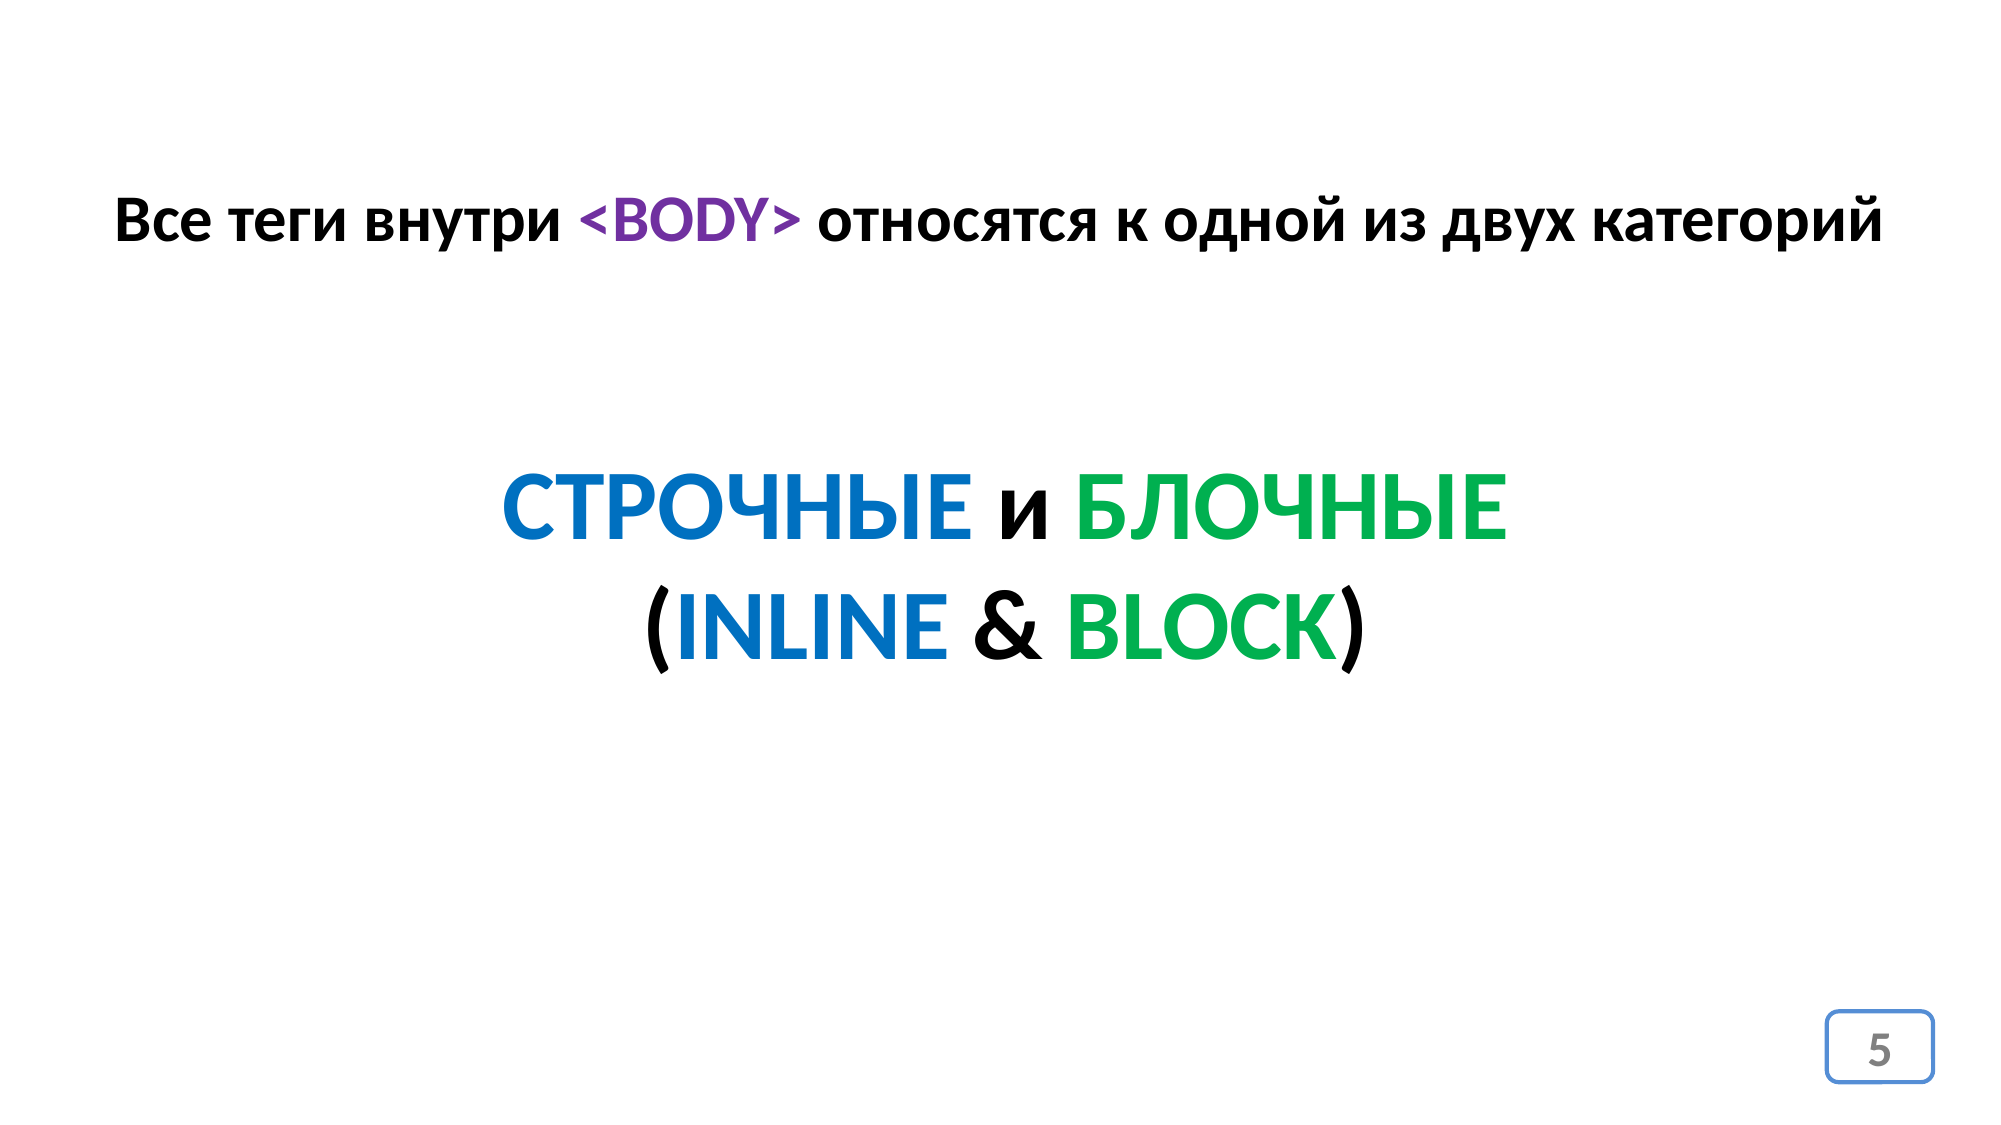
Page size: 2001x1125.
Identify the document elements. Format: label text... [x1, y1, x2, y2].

text_box Все теги внутри <BODY> относятся к одной из двух категорий [0, 167, 2000, 263]
text_box 5 [1824, 1009, 1936, 1085]
text_box СТРОЧНЫЕ и БЛОЧНЫЕ (INLINE & BLOCK) [184, 432, 1827, 688]
